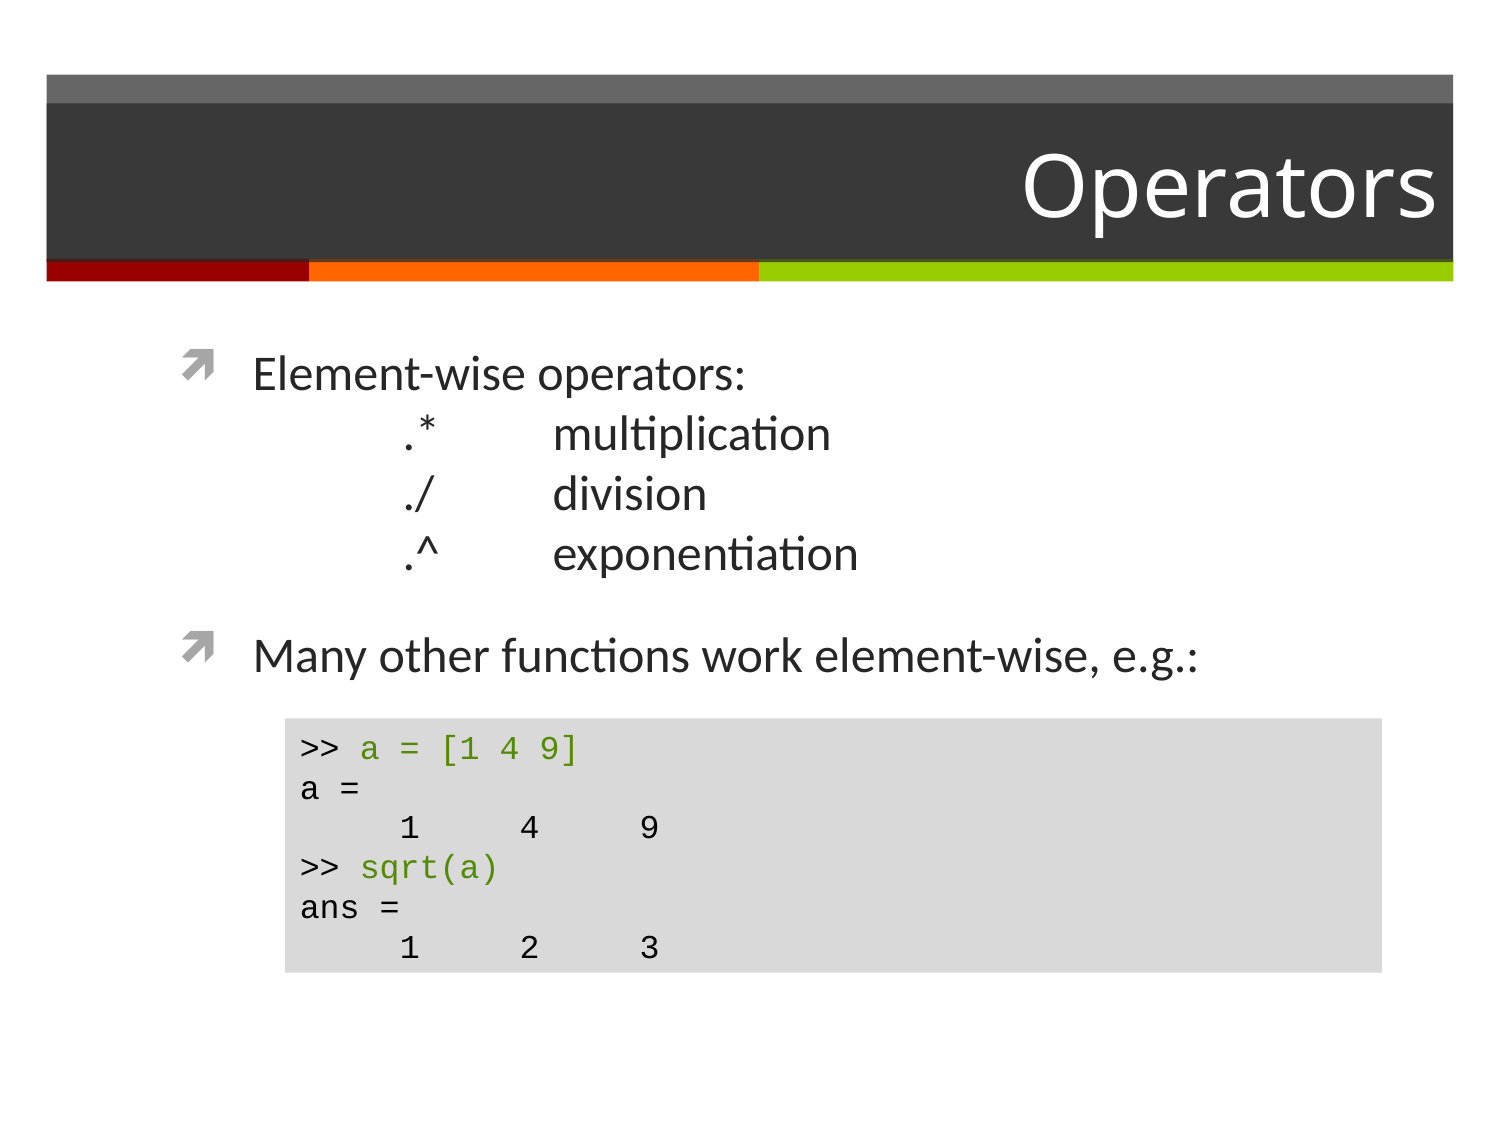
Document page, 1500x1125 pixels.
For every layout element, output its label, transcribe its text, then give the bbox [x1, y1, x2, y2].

text_box >> a = [1 4 9] a = 1 4 9 >> sqrt(a) ans = 1 2 3 [285, 718, 1382, 973]
list Element-wise operators: .* multiplication ./ division .^ exponentiation Many other functions work element-wise, e.g.: [163, 333, 1324, 989]
title Operators [46, 103, 1454, 263]
